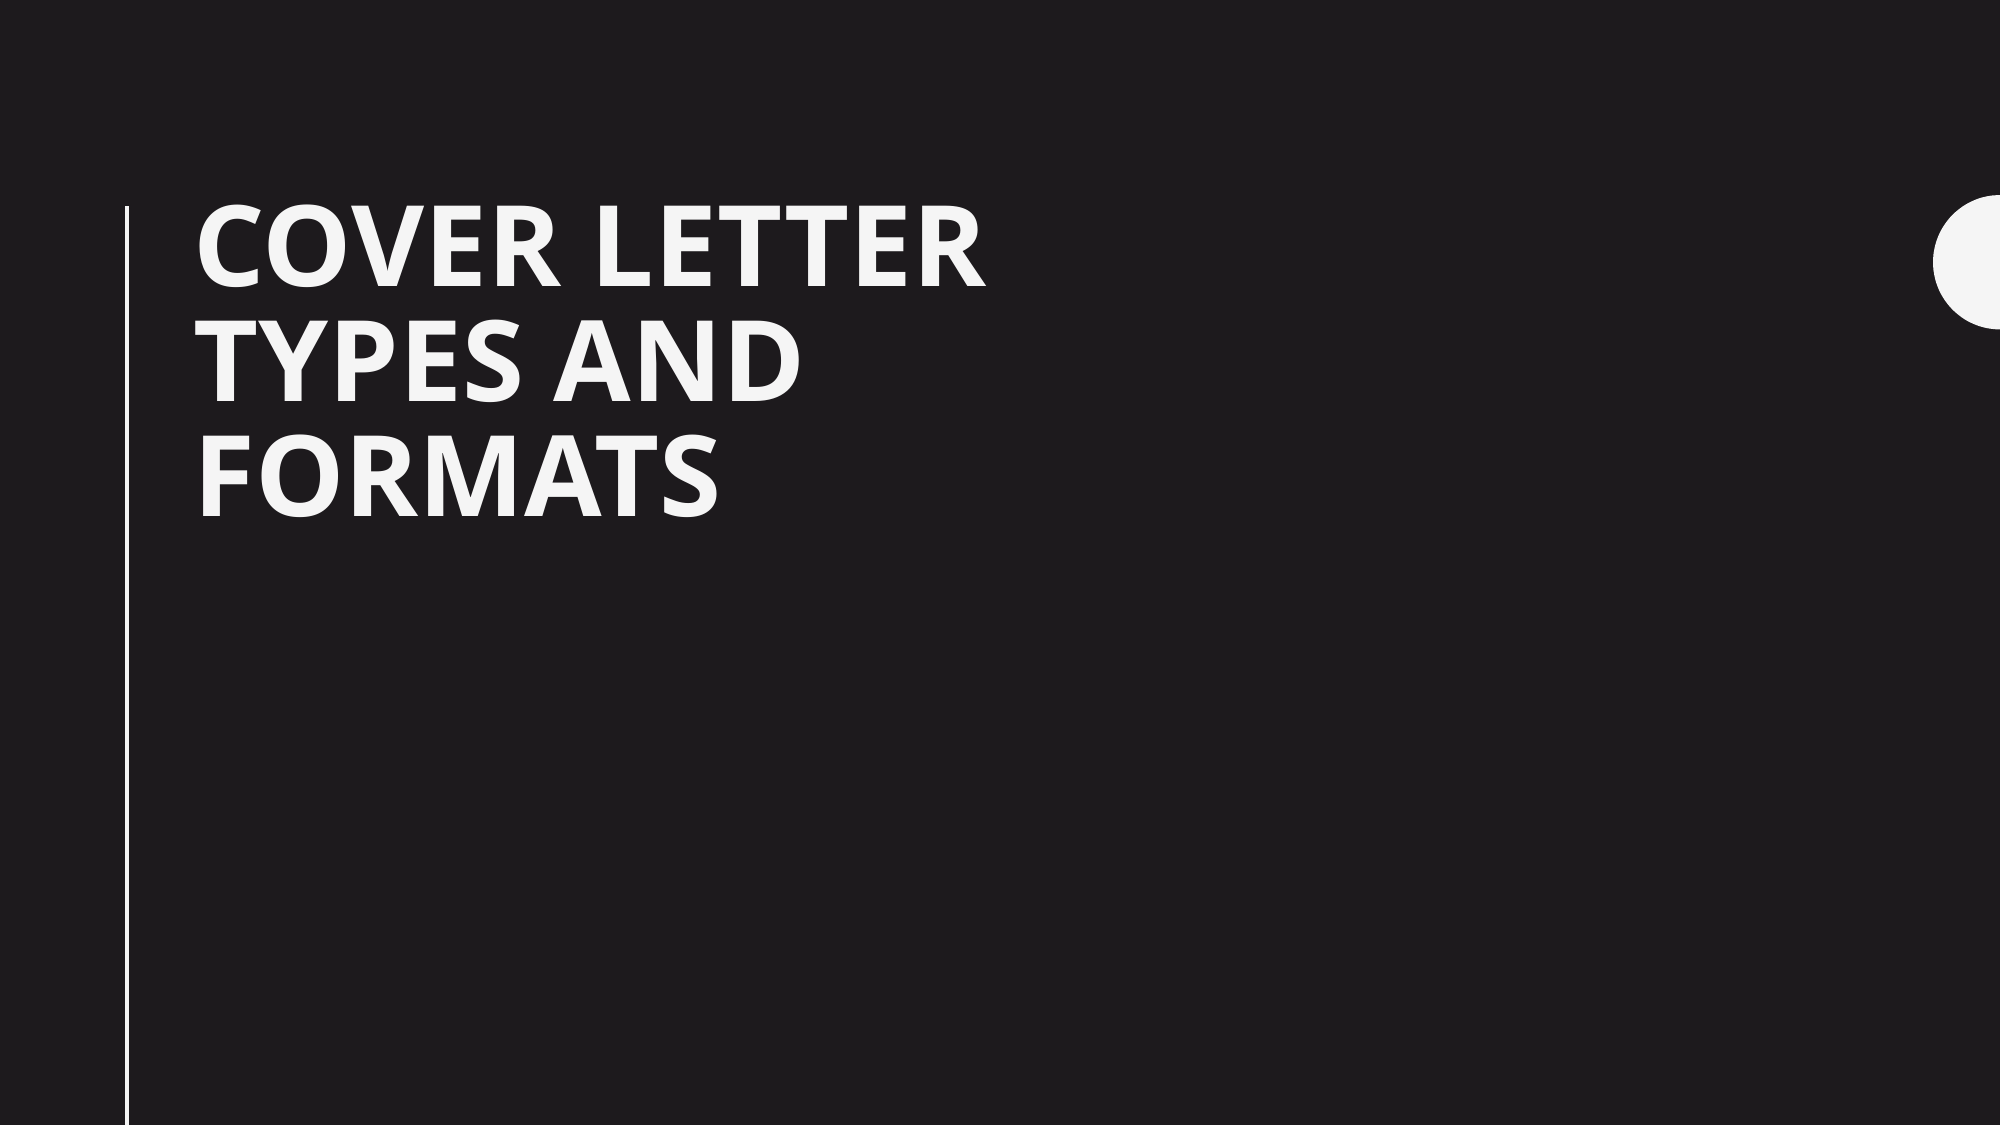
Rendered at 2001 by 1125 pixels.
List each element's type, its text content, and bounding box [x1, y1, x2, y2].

title Cover letter types and formats [178, 187, 1333, 888]
